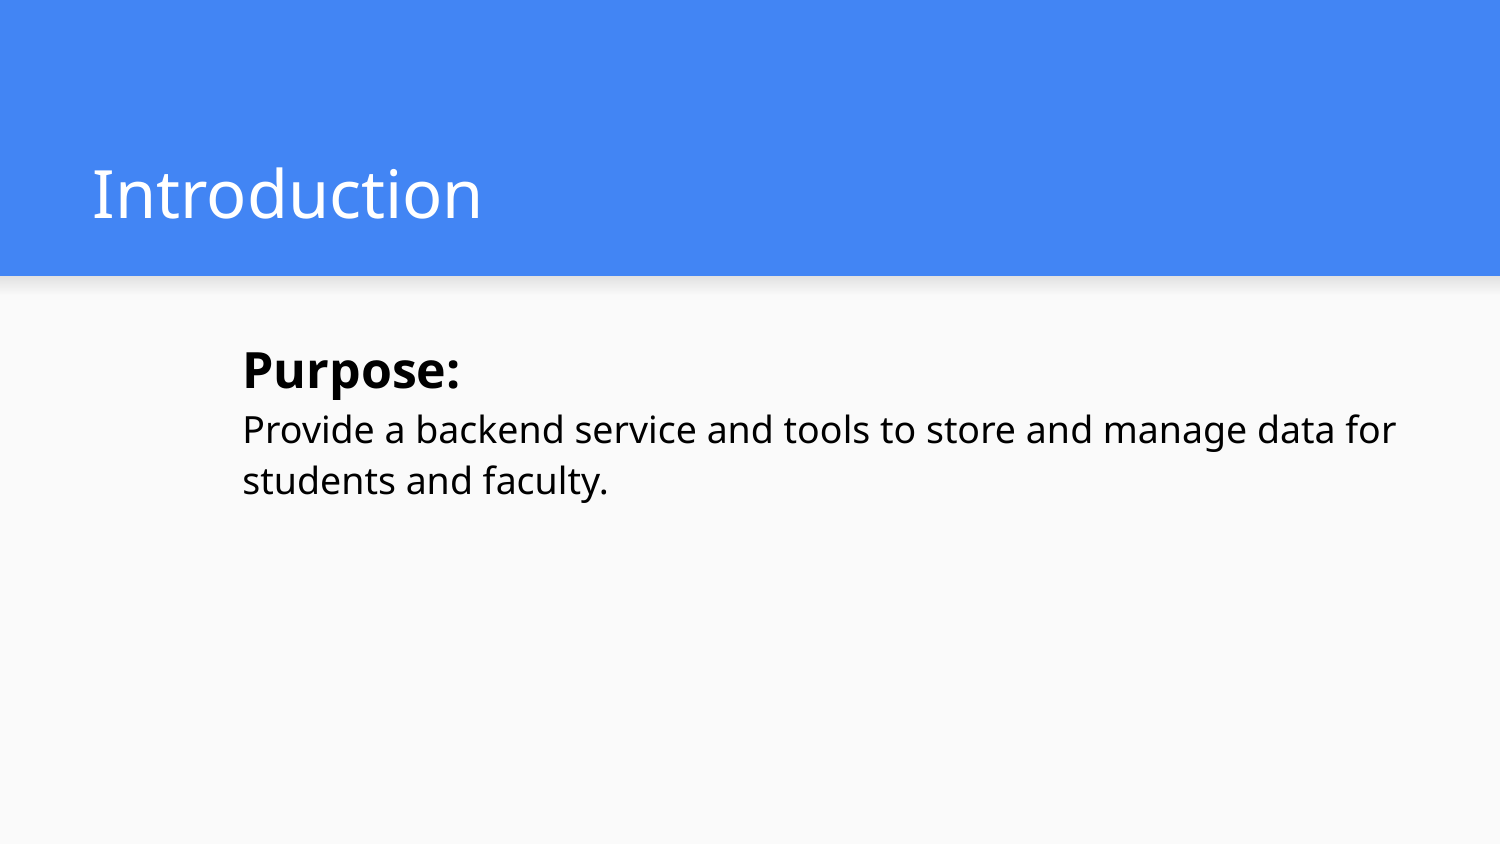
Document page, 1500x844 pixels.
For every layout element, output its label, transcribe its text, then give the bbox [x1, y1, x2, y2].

list Purpose: Provide a backend service and tools to store and manage data for students and faculty. [77, 314, 1427, 760]
title Introduction [77, 121, 1427, 248]
